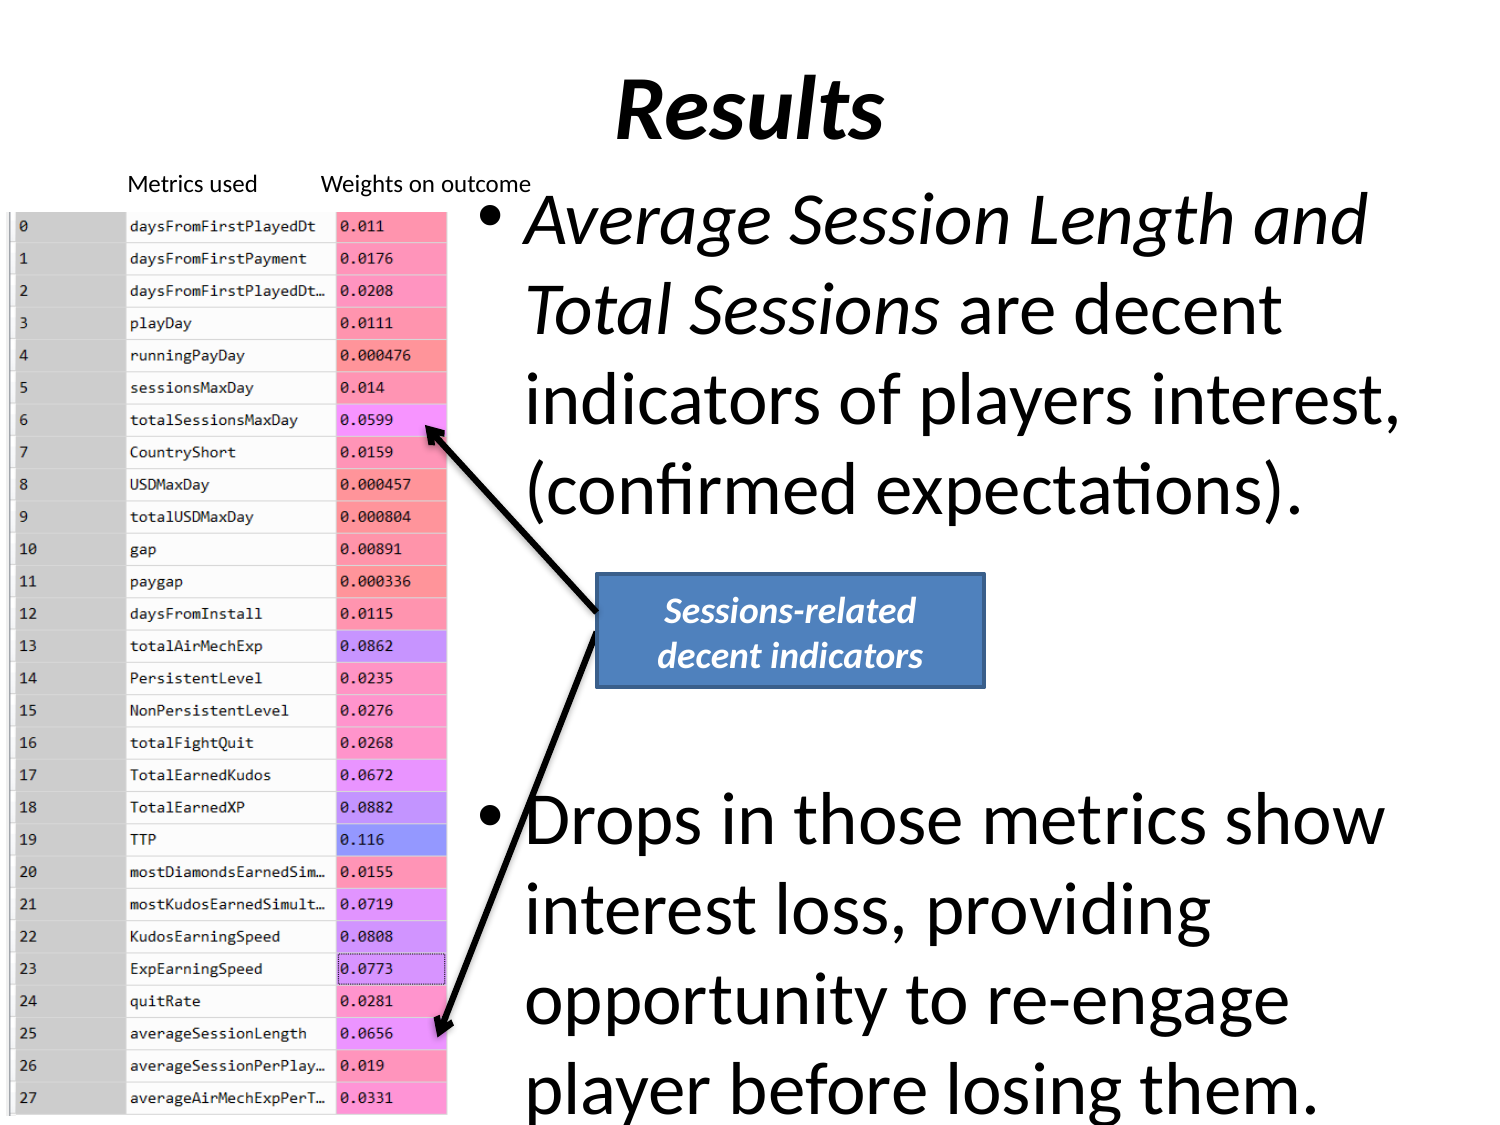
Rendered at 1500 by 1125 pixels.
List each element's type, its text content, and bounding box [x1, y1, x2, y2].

text_box Metrics used Weights on outcome [112, 160, 550, 206]
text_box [424, 424, 597, 613]
text_box Sessions-related decent indicators [595, 572, 986, 689]
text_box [437, 631, 597, 1038]
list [5, 212, 463, 1117]
text_box Average Session Length and Total Sessions are decent indicators of players interest, (confirmed expectations). Drops in those metrics show interest loss, providing opportunity to re-engage player before losing them. [462, 161, 1500, 1125]
title Results [75, 9, 1425, 197]
